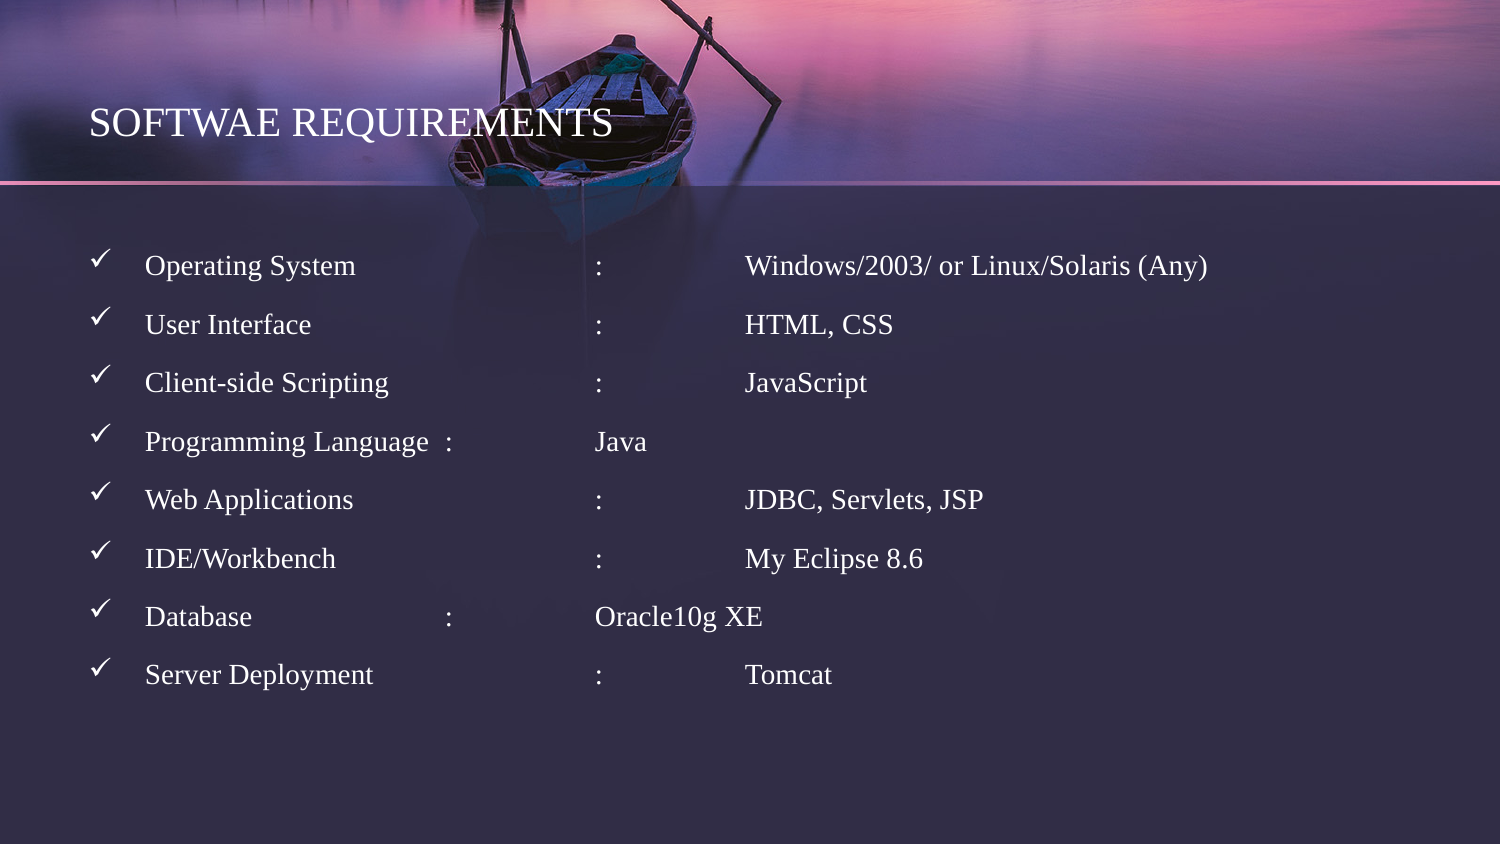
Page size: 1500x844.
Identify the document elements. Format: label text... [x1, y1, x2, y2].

picture [0, 0, 1500, 844]
list Operating System : Windows/2003/ or Linux/Solaris (Any) User Interface : HTML, CSS Client-side Scripting : JavaScript Programming Language : Java Web Applications : JDBC, Servlets, JSP IDE/Workbench : My Eclipse 8.6 Database : Oracle10g XE Server Deployment : Tomcat [73, 221, 1427, 773]
title SOFTWAE REQUIREMENTS [73, 46, 1427, 193]
